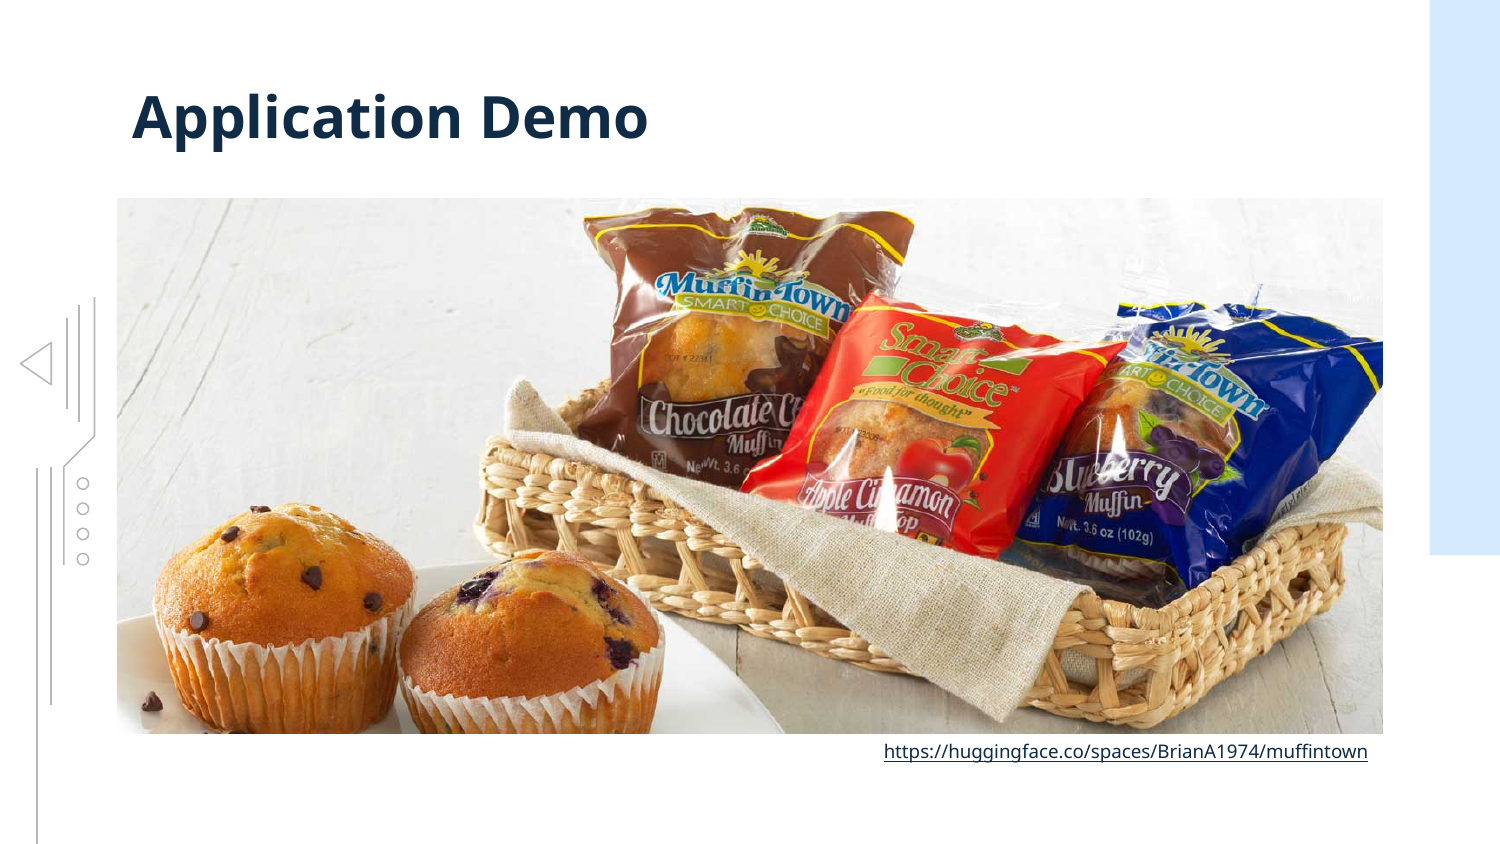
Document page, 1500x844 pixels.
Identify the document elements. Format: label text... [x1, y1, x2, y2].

text_box https://huggingface.co/spaces/BrianA1974/muffintown [632, 741, 1383, 774]
picture [116, 197, 1384, 734]
title Application Demo [116, 72, 1383, 167]
